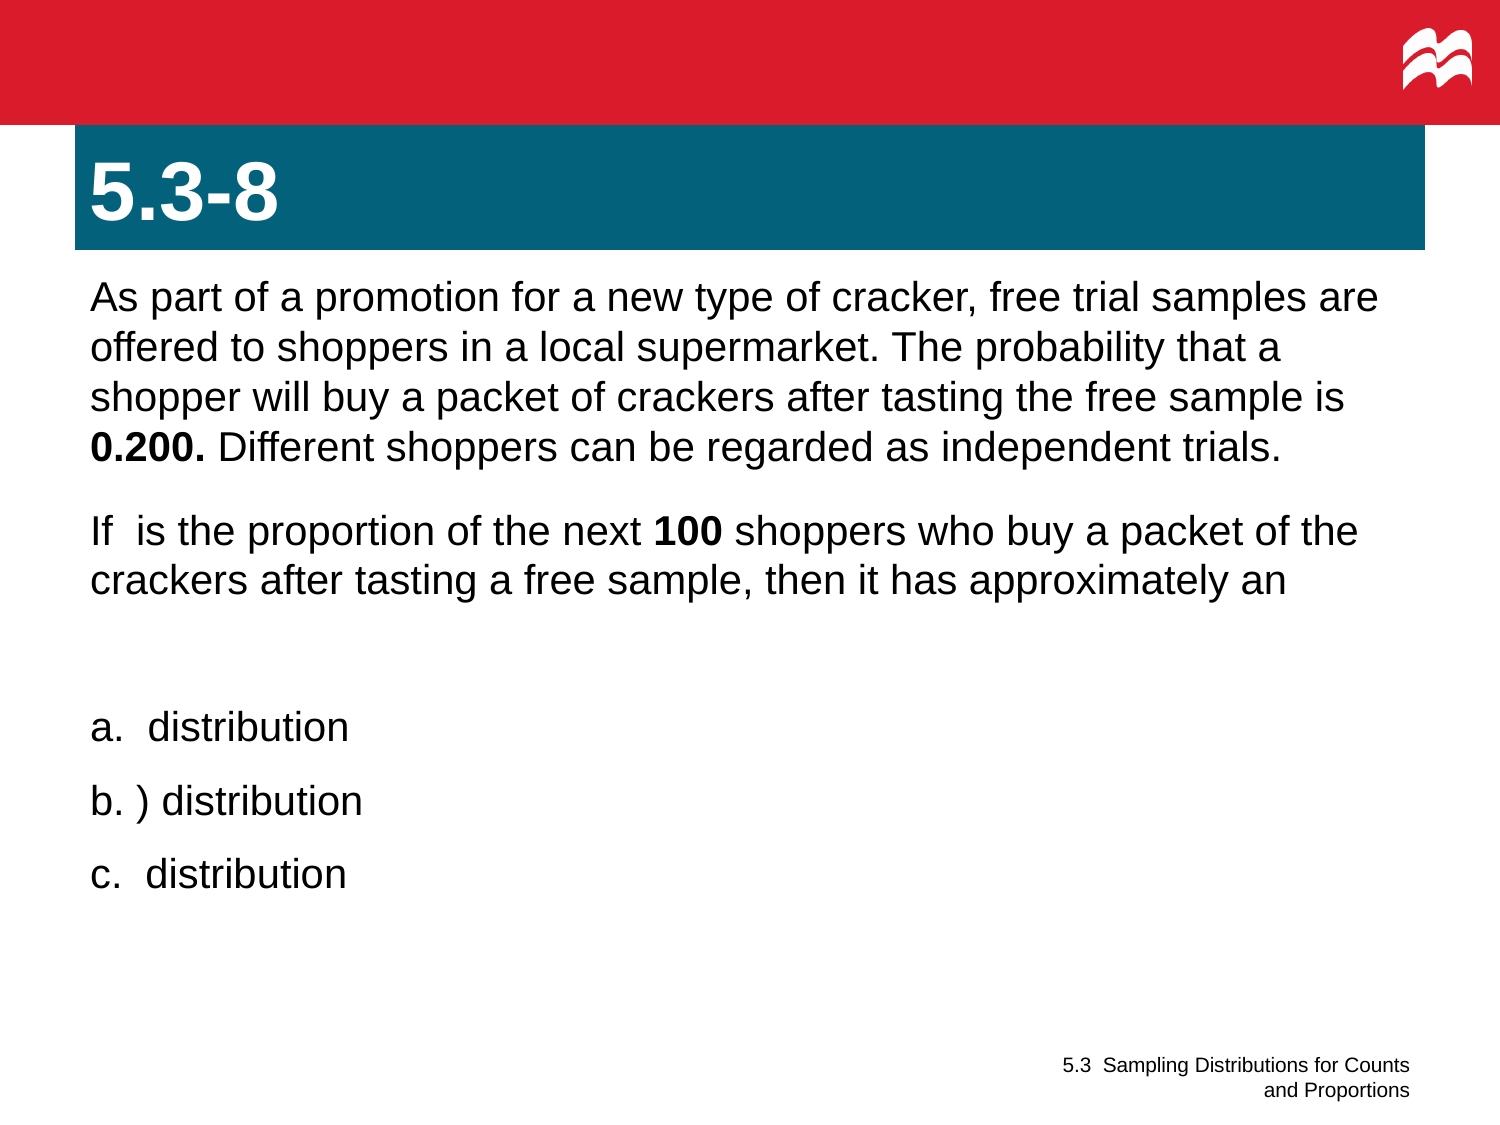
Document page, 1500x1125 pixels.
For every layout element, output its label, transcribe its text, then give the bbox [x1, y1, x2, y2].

title 5.3-8 [75, 125, 1425, 250]
footer 5.3 Sampling Distributions for Counts and Proportions [1039, 1074, 1425, 1110]
picture [1403, 28, 1472, 90]
